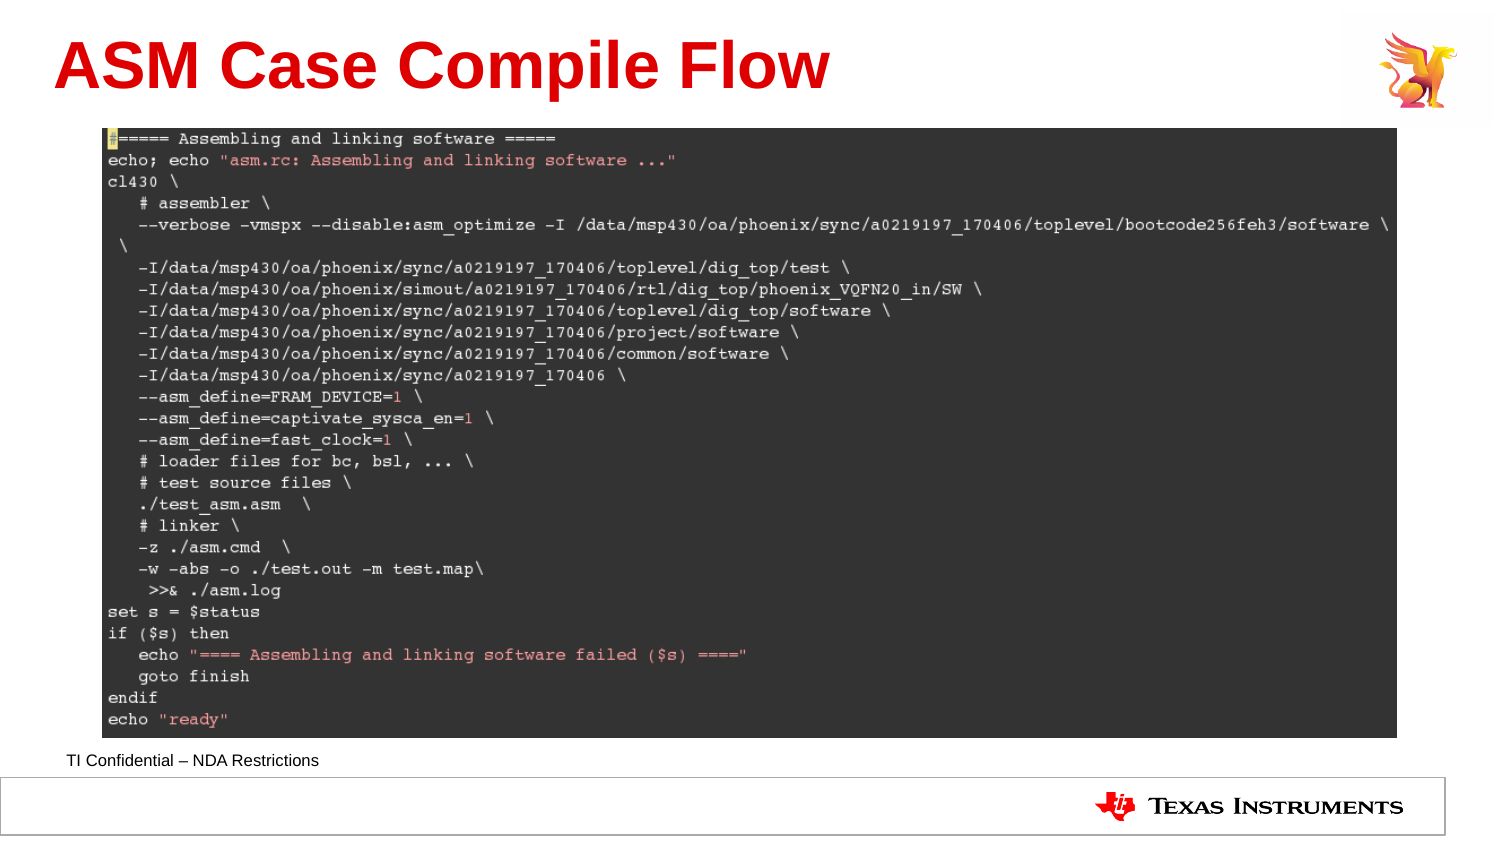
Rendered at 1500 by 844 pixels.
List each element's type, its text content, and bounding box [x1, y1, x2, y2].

title ASM Case Compile Flow [37, 17, 1426, 119]
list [101, 128, 1397, 738]
picture [1341, 12, 1494, 127]
picture [1095, 792, 1403, 821]
